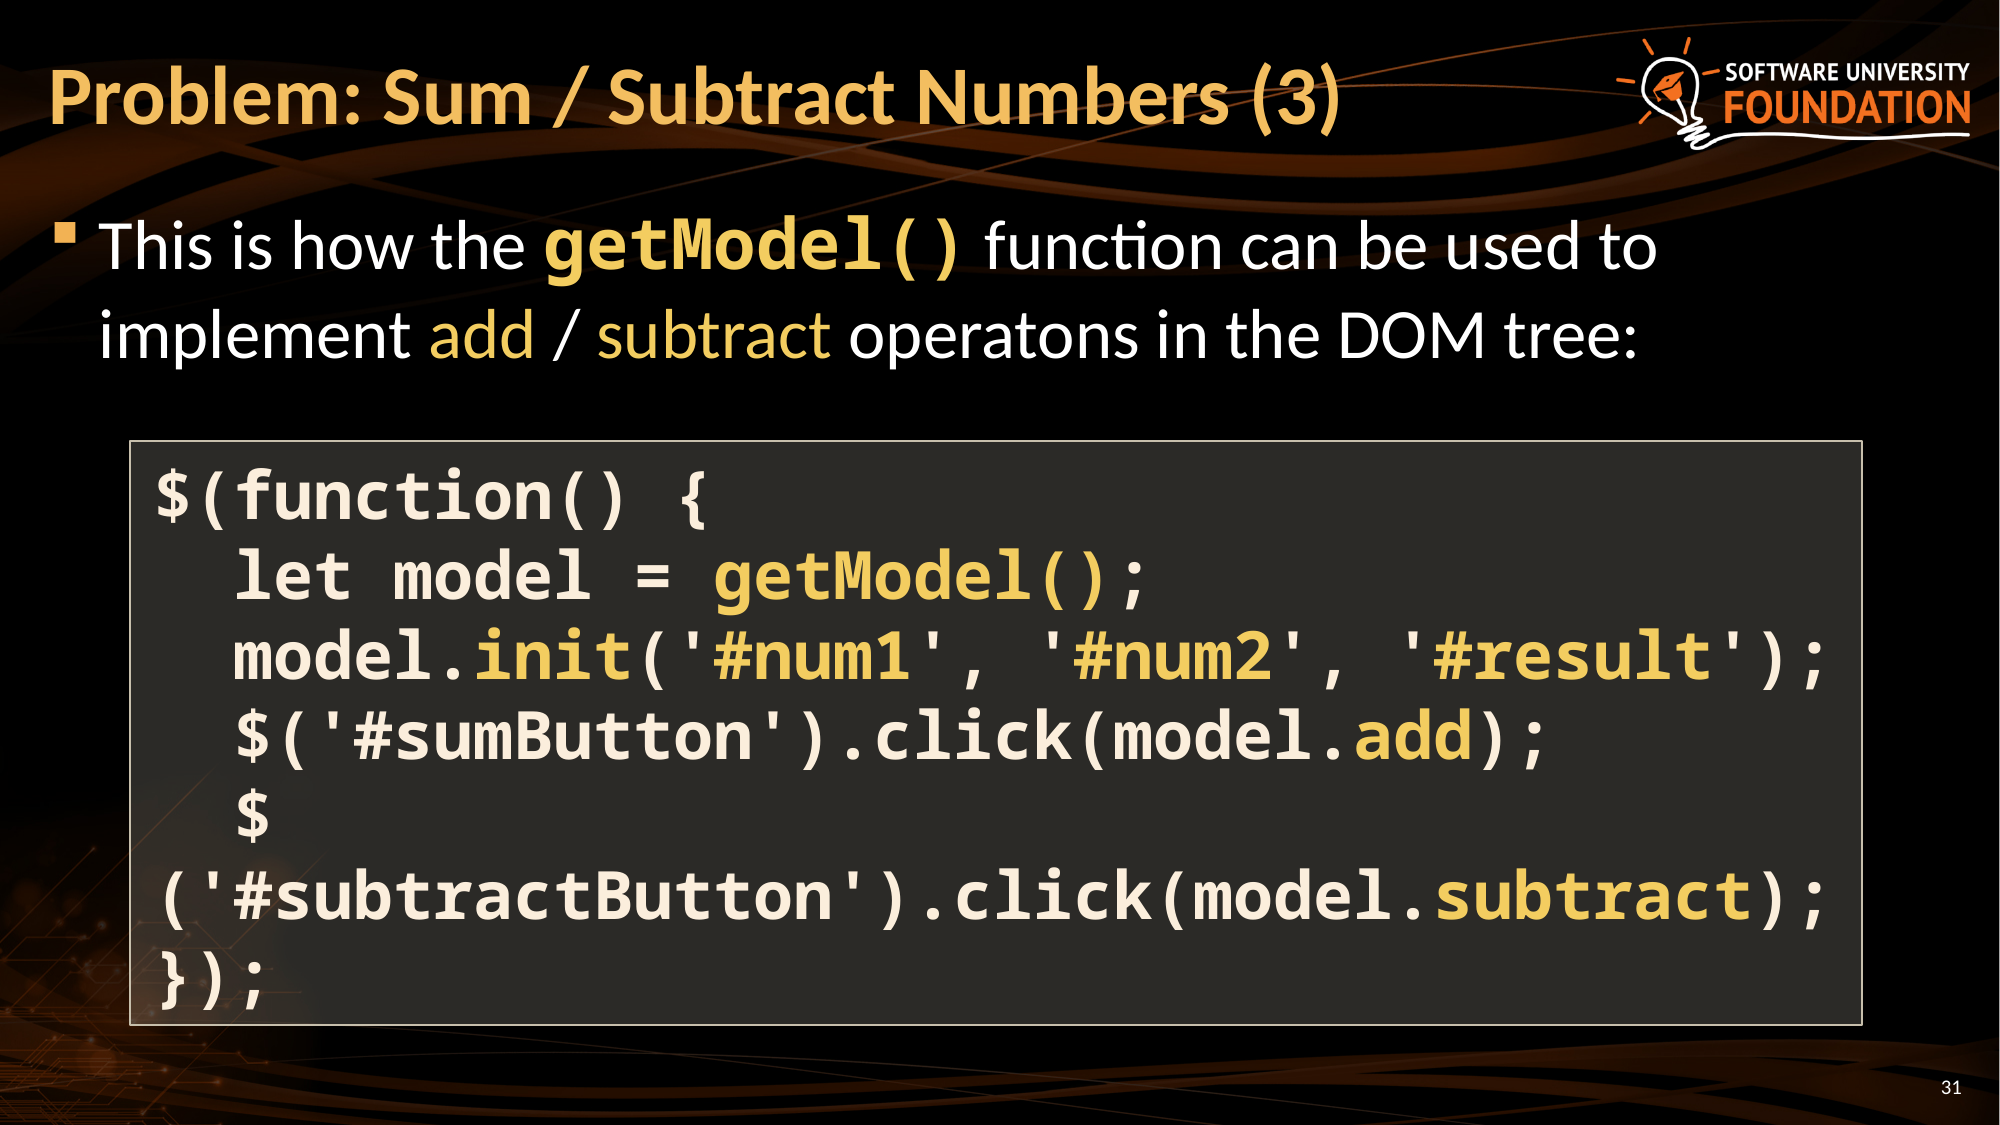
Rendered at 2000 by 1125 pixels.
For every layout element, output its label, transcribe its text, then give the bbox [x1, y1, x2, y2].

list This is how the getModel() function can be used to implement add / subtract operatons in the DOM tree: [31, 188, 1968, 1103]
title Problem: Sum / Subtract Numbers (3) [30, 6, 1602, 189]
picture [0, 0, 2000, 1125]
text_box $(function() { let model = getModel(); model.init('#num1', '#num2', '#result'); $('#sumButton').click(model.add); $('#subtractButton').click(model.subtract); }); [130, 441, 1863, 1025]
